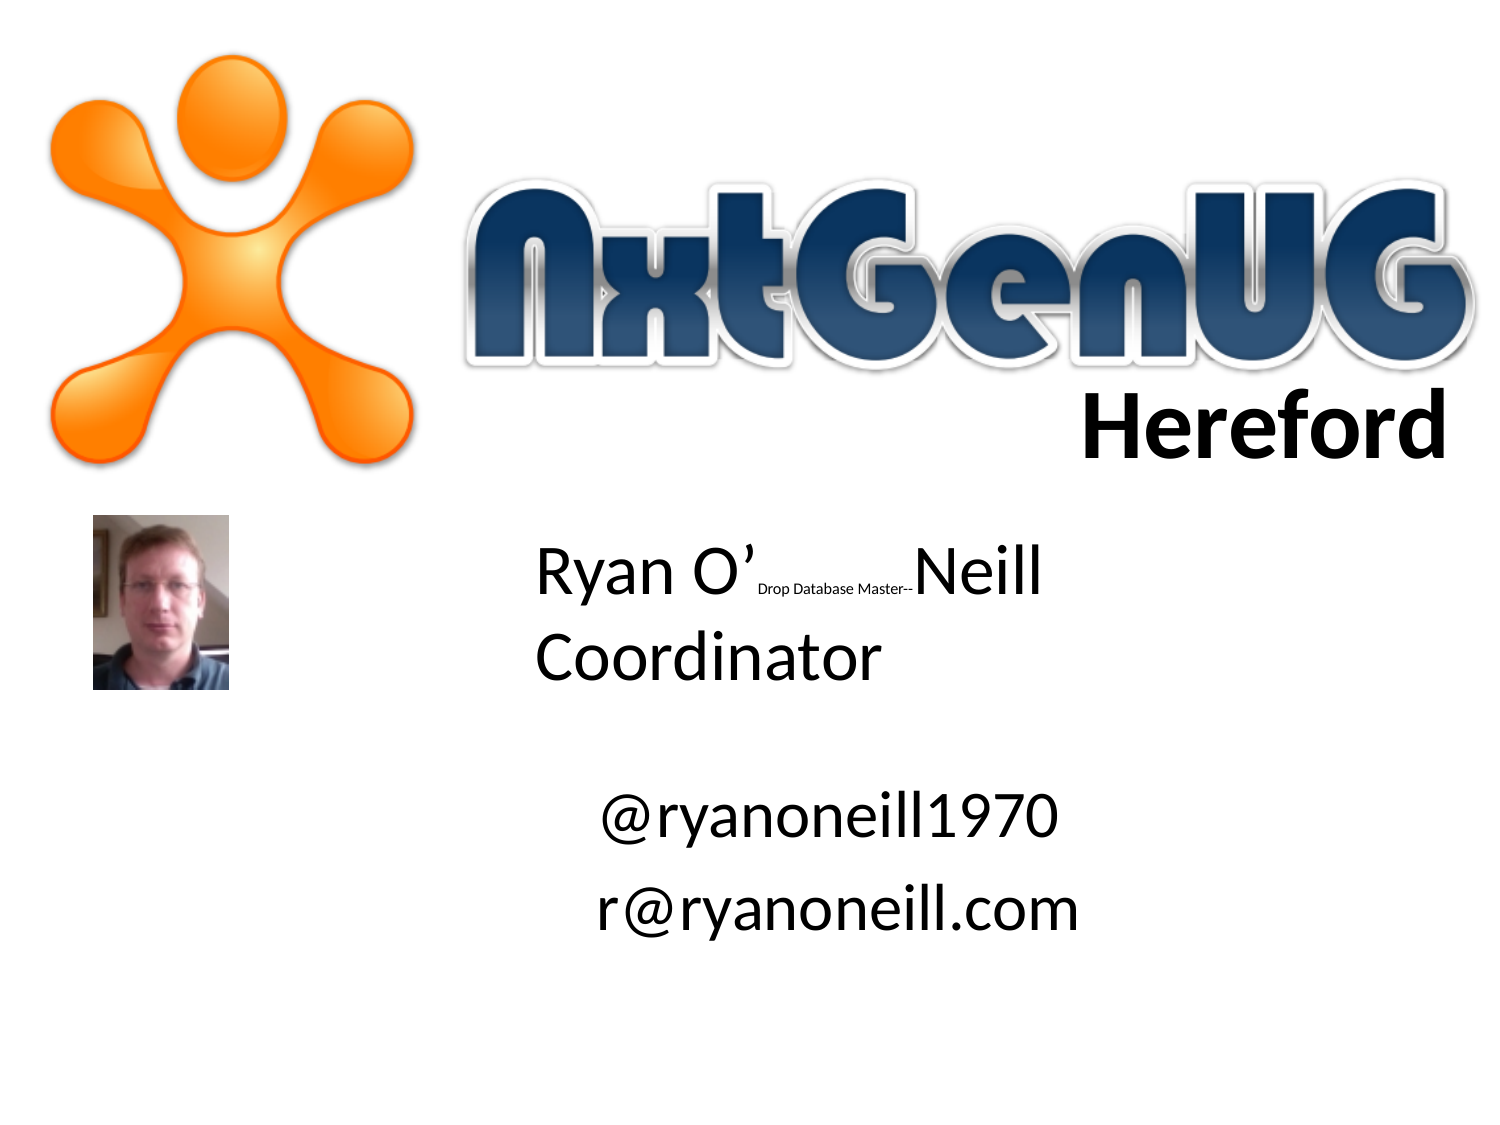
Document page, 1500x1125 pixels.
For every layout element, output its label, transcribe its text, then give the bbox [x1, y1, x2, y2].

picture [34, 46, 1500, 477]
picture [93, 515, 230, 690]
list @ryanoneill1970 r@ryanoneill.com [75, 763, 1425, 1019]
title Ryan O’Drop Database Master--Neill Coordinator [520, 515, 1412, 704]
